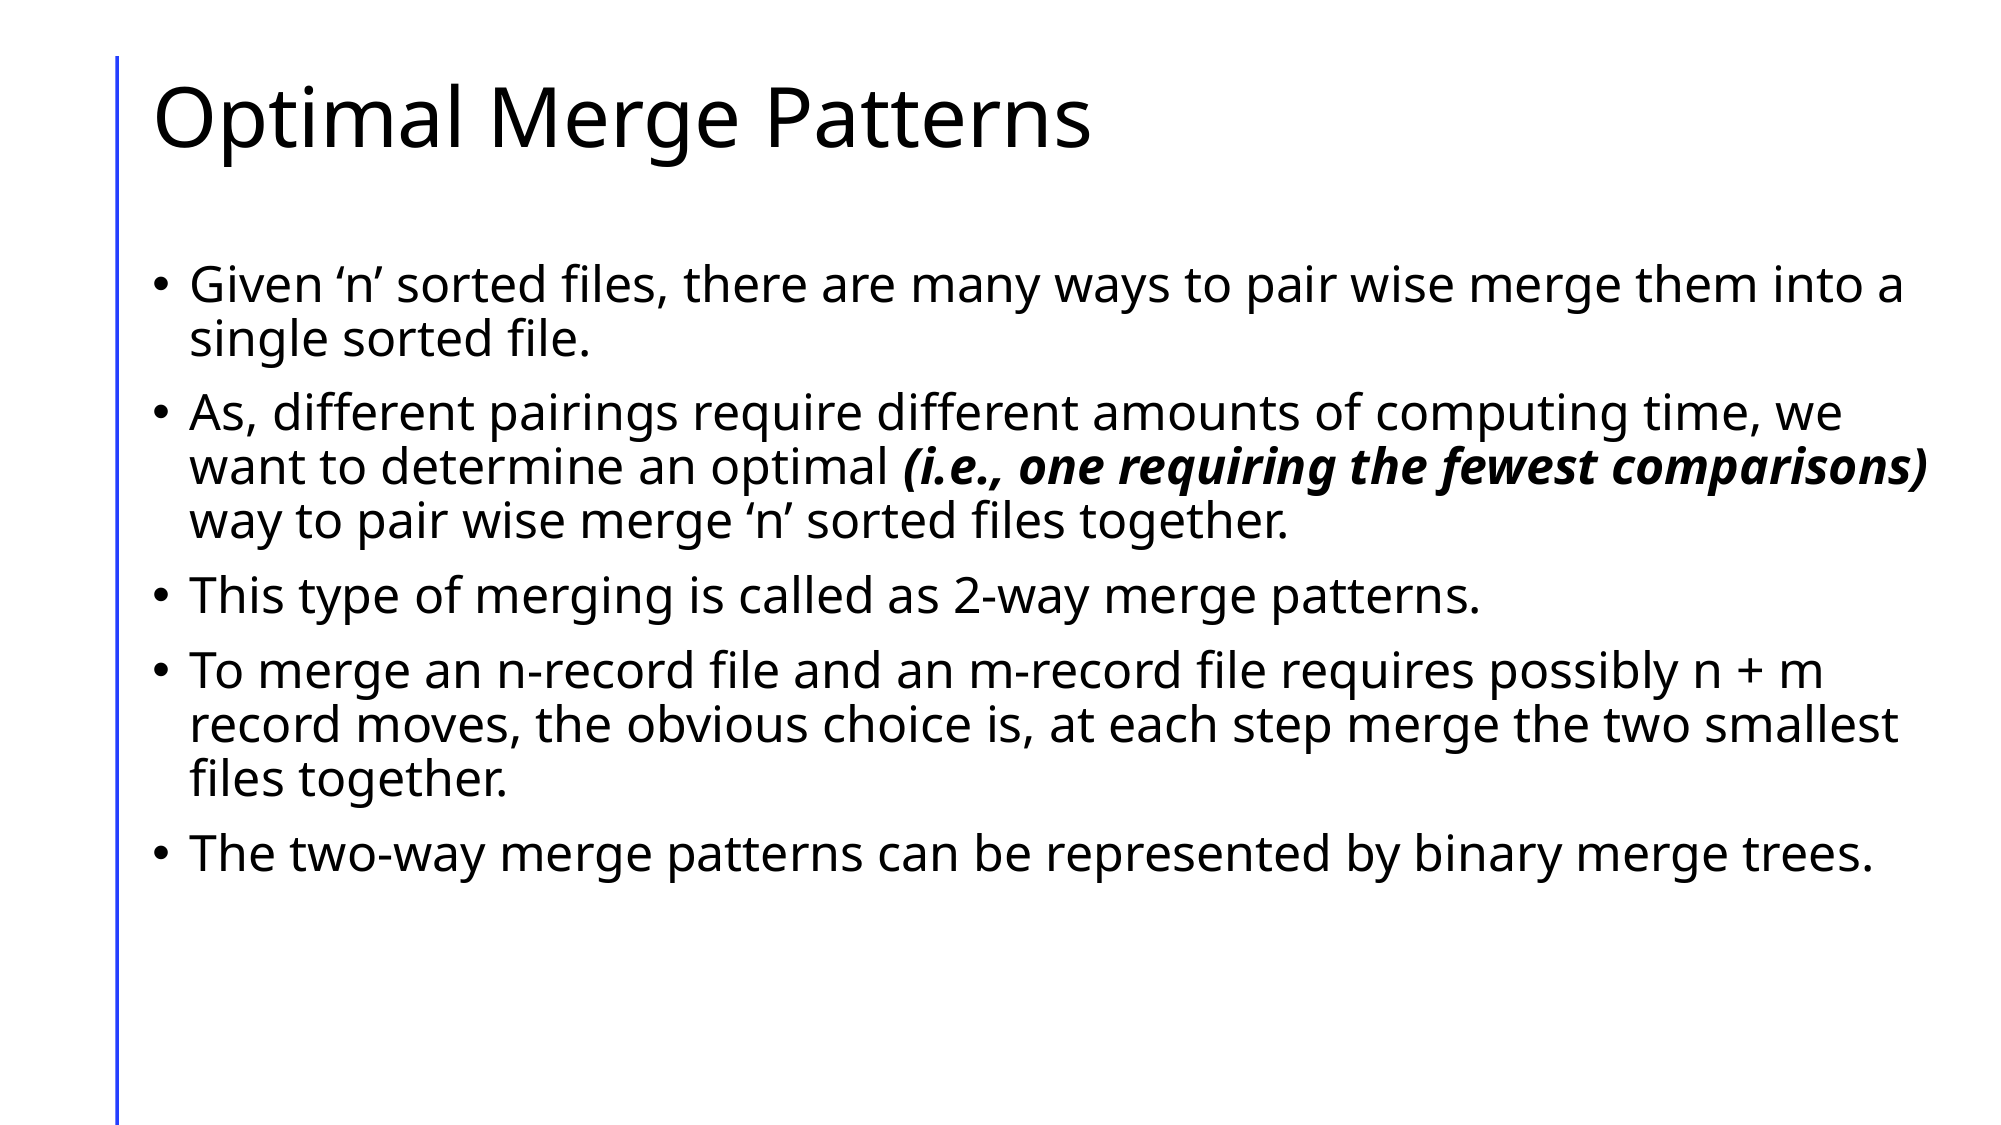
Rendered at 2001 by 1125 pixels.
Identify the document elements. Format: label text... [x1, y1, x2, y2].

title Optimal Merge Patterns [137, 59, 1863, 182]
list Given ‘n’ sorted files, there are many ways to pair wise merge them into a single sorted file. As, different pairings require different amounts of computing time, we want to determine an optimal (i.e., one requiring the fewest comparisons) way to pair wise merge ‘n’ sorted files together. This type of merging is called as 2-way merge patterns. To merge an n-record file and an m-record file requires possibly n + m record moves, the obvious choice is, at each step merge the two smallest files together. The two-way merge patterns can be represented by binary merge trees. [137, 251, 1958, 1104]
